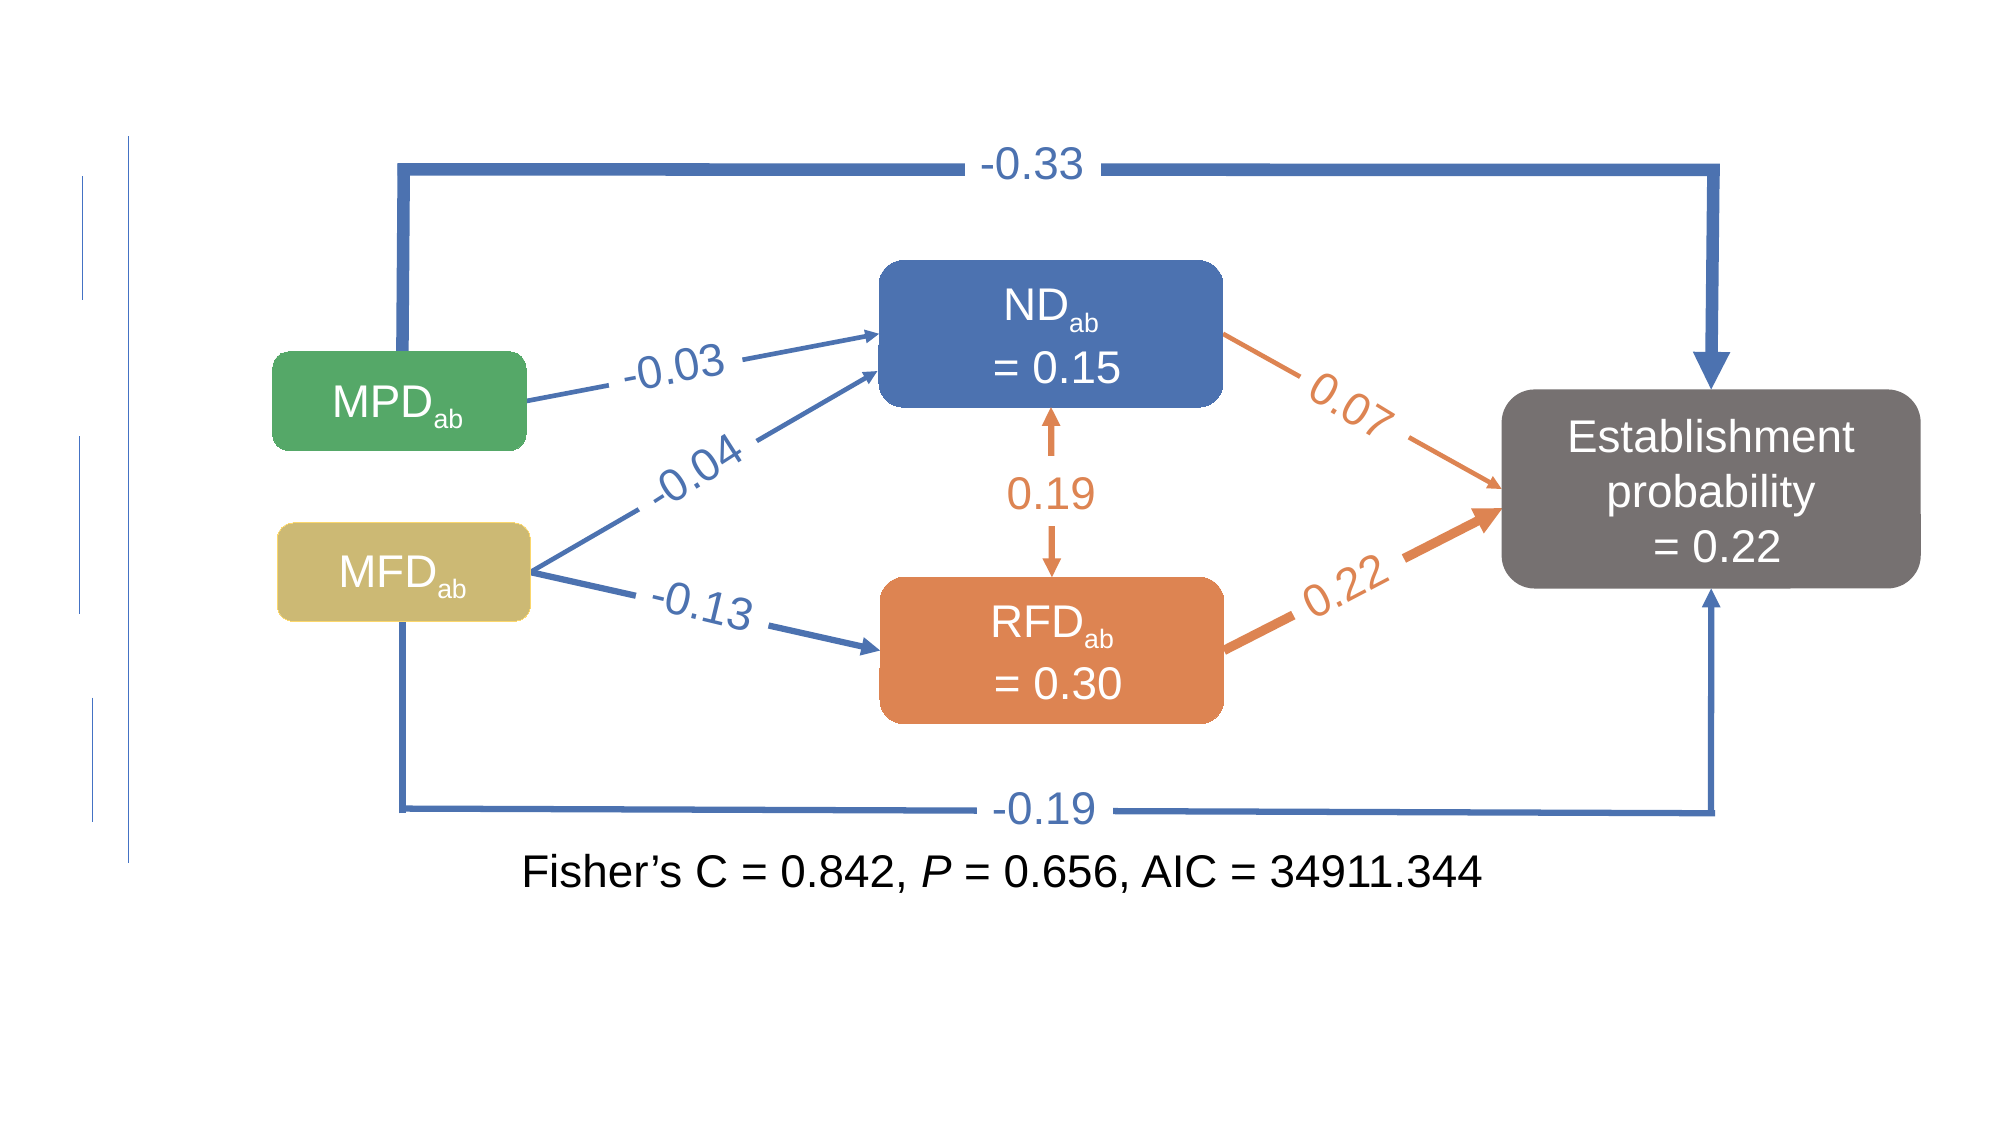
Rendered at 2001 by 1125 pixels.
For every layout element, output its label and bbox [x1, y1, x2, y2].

text_box [272, 126, 1921, 905]
